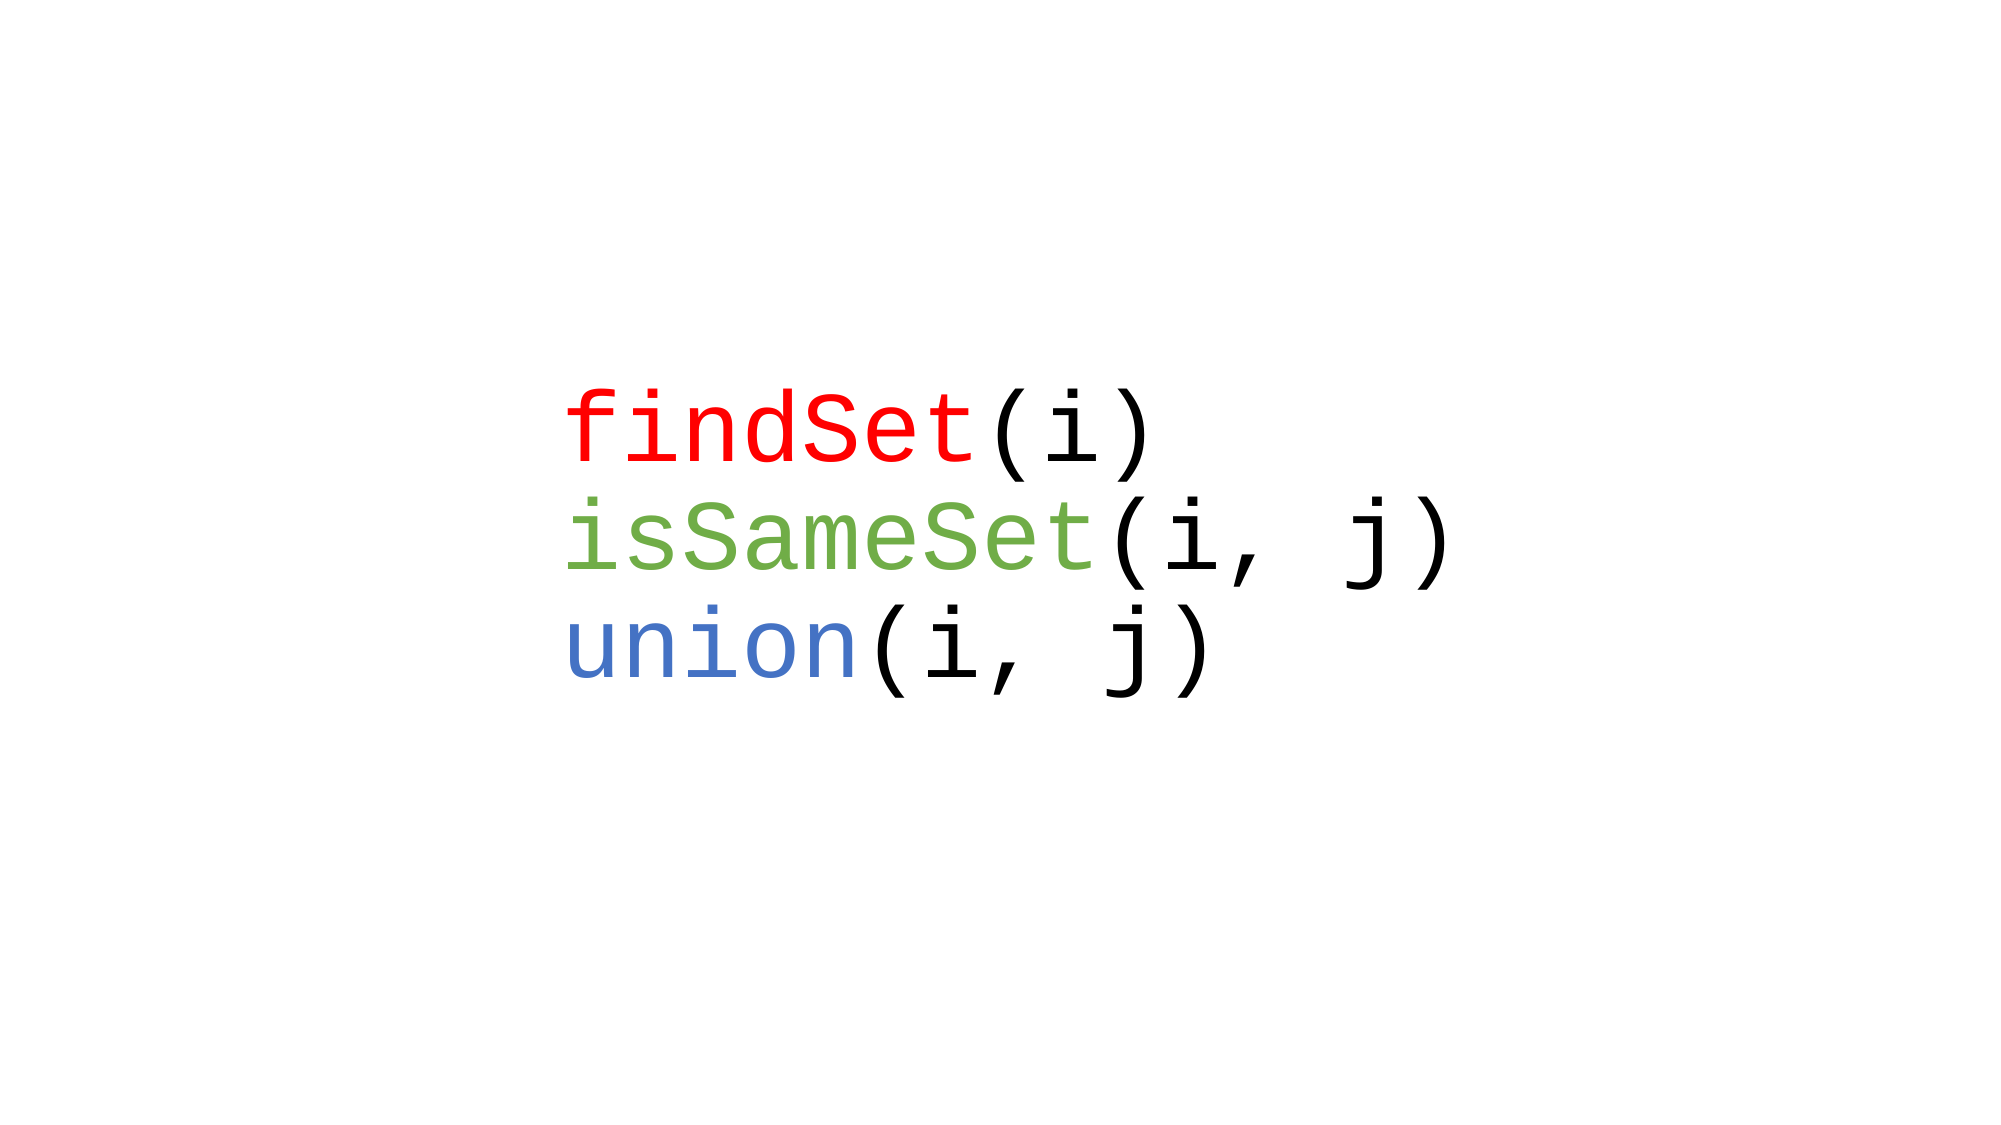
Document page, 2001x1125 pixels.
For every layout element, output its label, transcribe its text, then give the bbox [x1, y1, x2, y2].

title findSet(i) isSameSet(i, j) union(i, j) [546, 294, 1498, 707]
